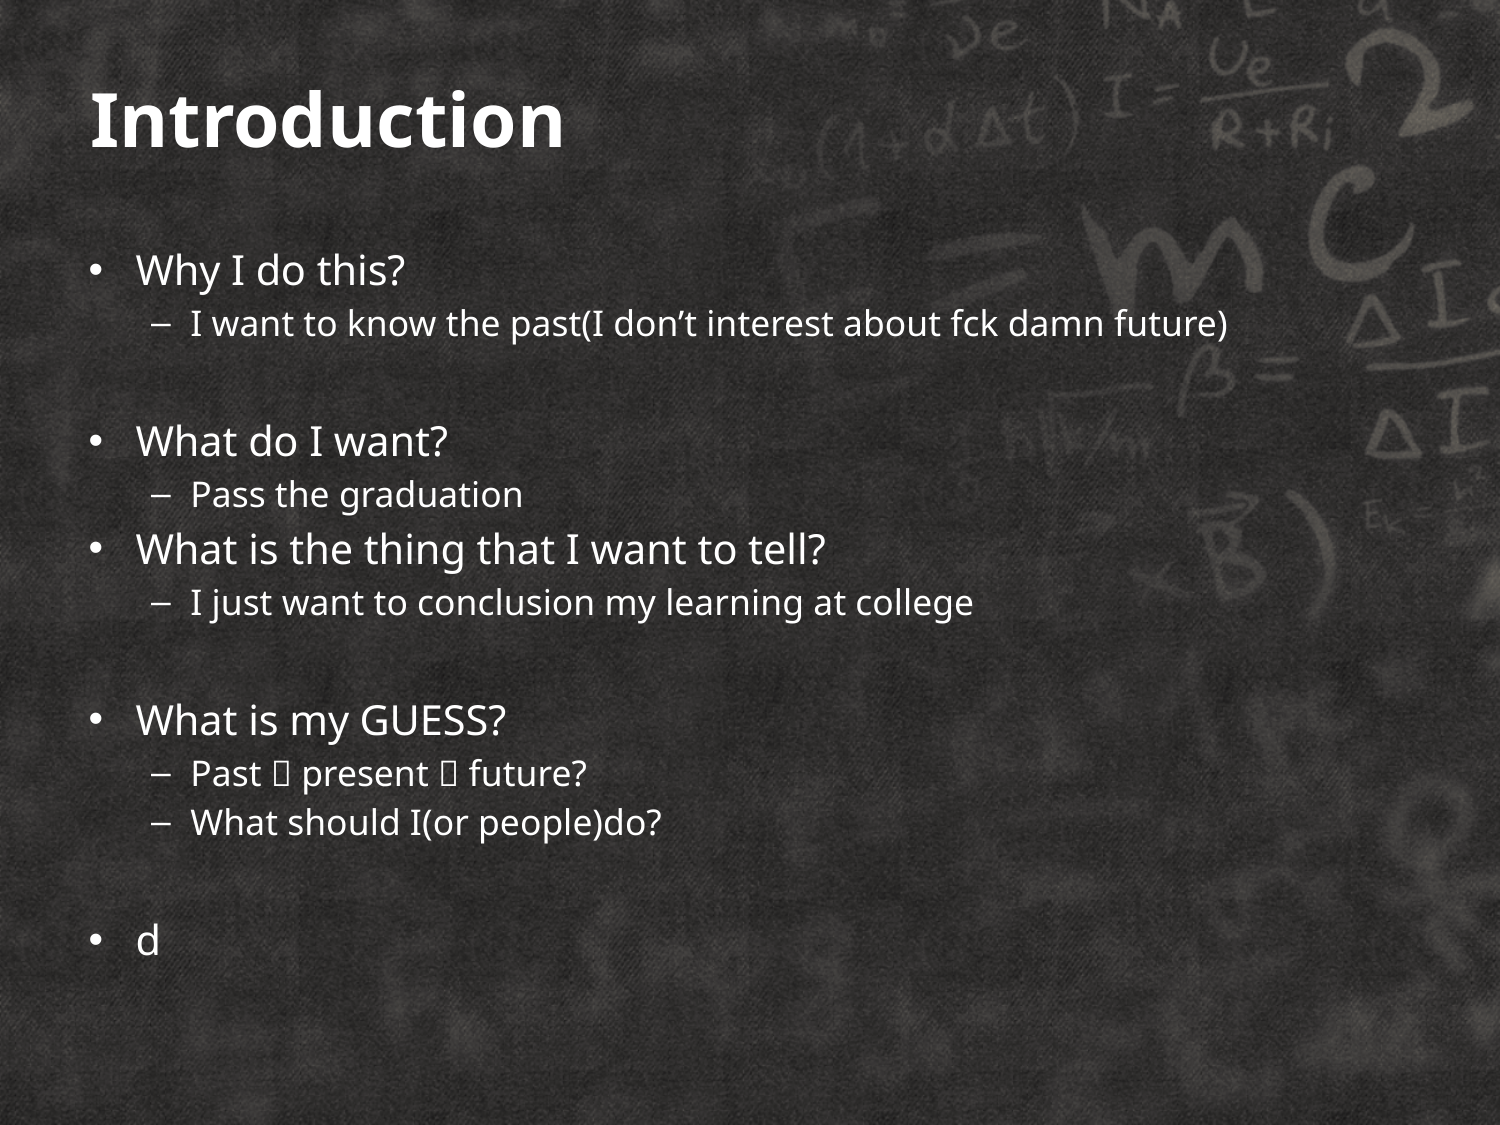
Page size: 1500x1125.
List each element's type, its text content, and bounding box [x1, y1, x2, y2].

title Introduction [75, 24, 1425, 212]
list Why I do this? I want to know the past(I don’t interest about fck damn future) What do I want? Pass the graduation What is the thing that I want to tell? I just want to conclusion my learning at college What is my GUESS? Past  present  future? What should I(or people)do? d [73, 236, 1424, 980]
picture [0, 0, 1500, 1125]
